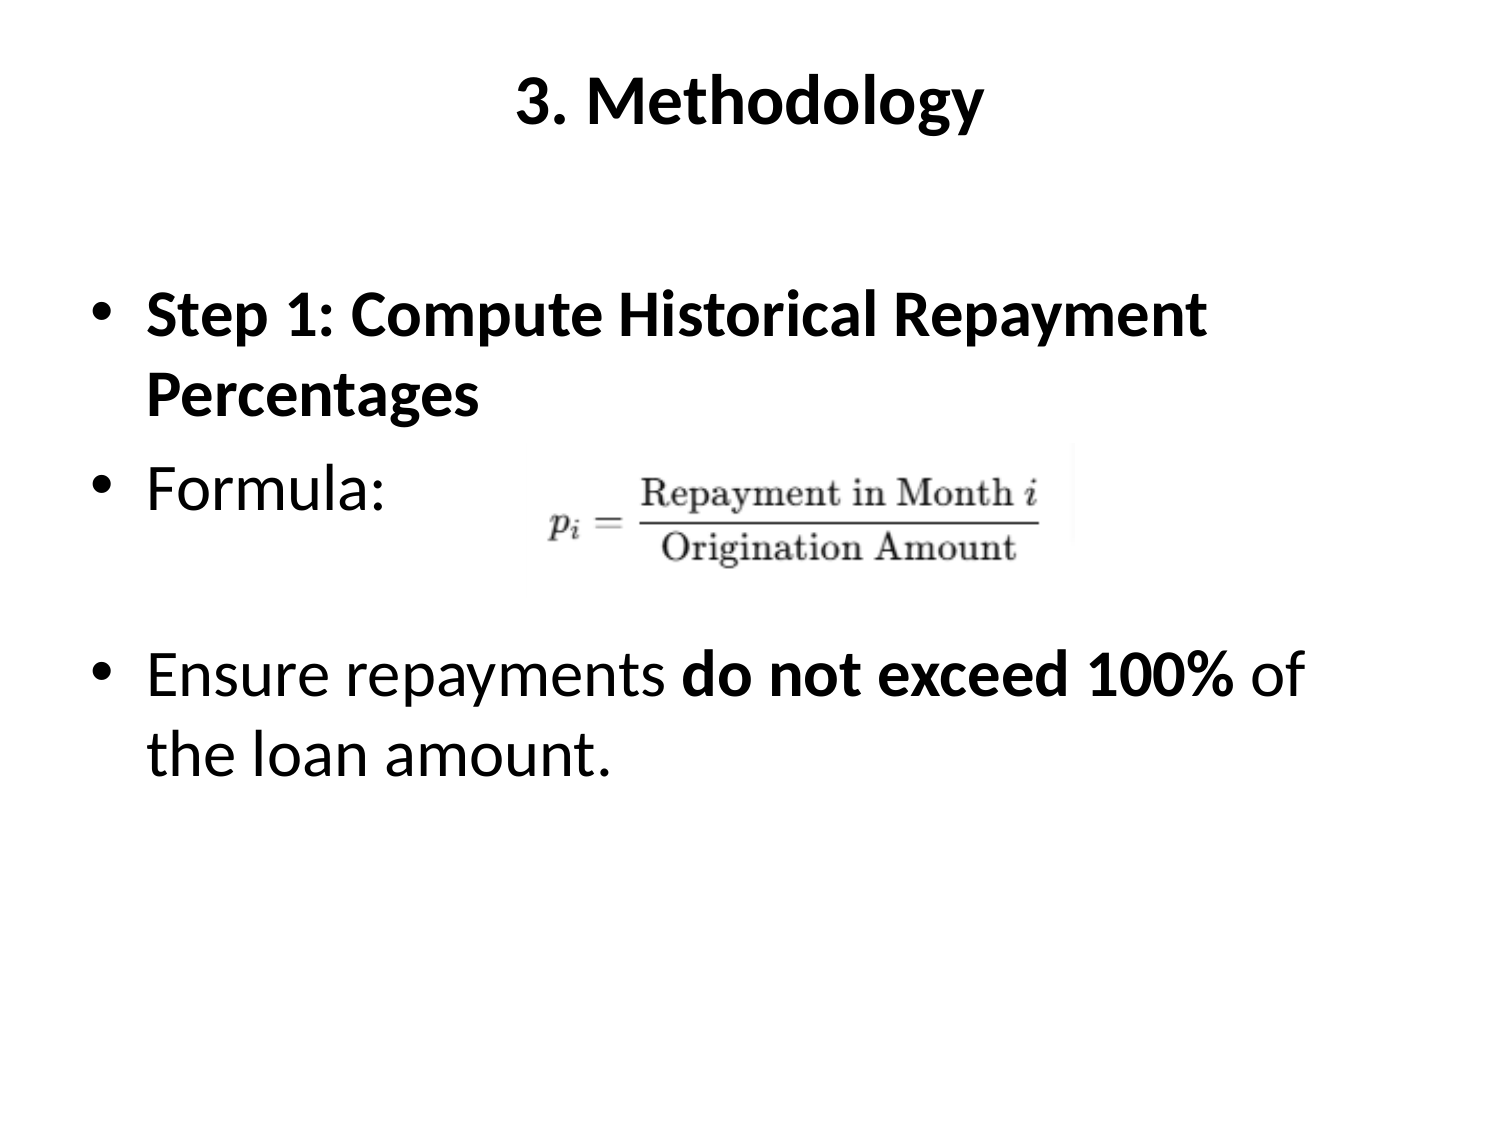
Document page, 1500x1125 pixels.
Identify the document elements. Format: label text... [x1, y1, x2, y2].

title 3. Methodology [75, 45, 1425, 233]
list Step 1: Compute Historical Repayment Percentages Formula: Ensure repayments do not exceed 100% of the loan amount. [75, 262, 1425, 1005]
picture [525, 443, 1075, 599]
